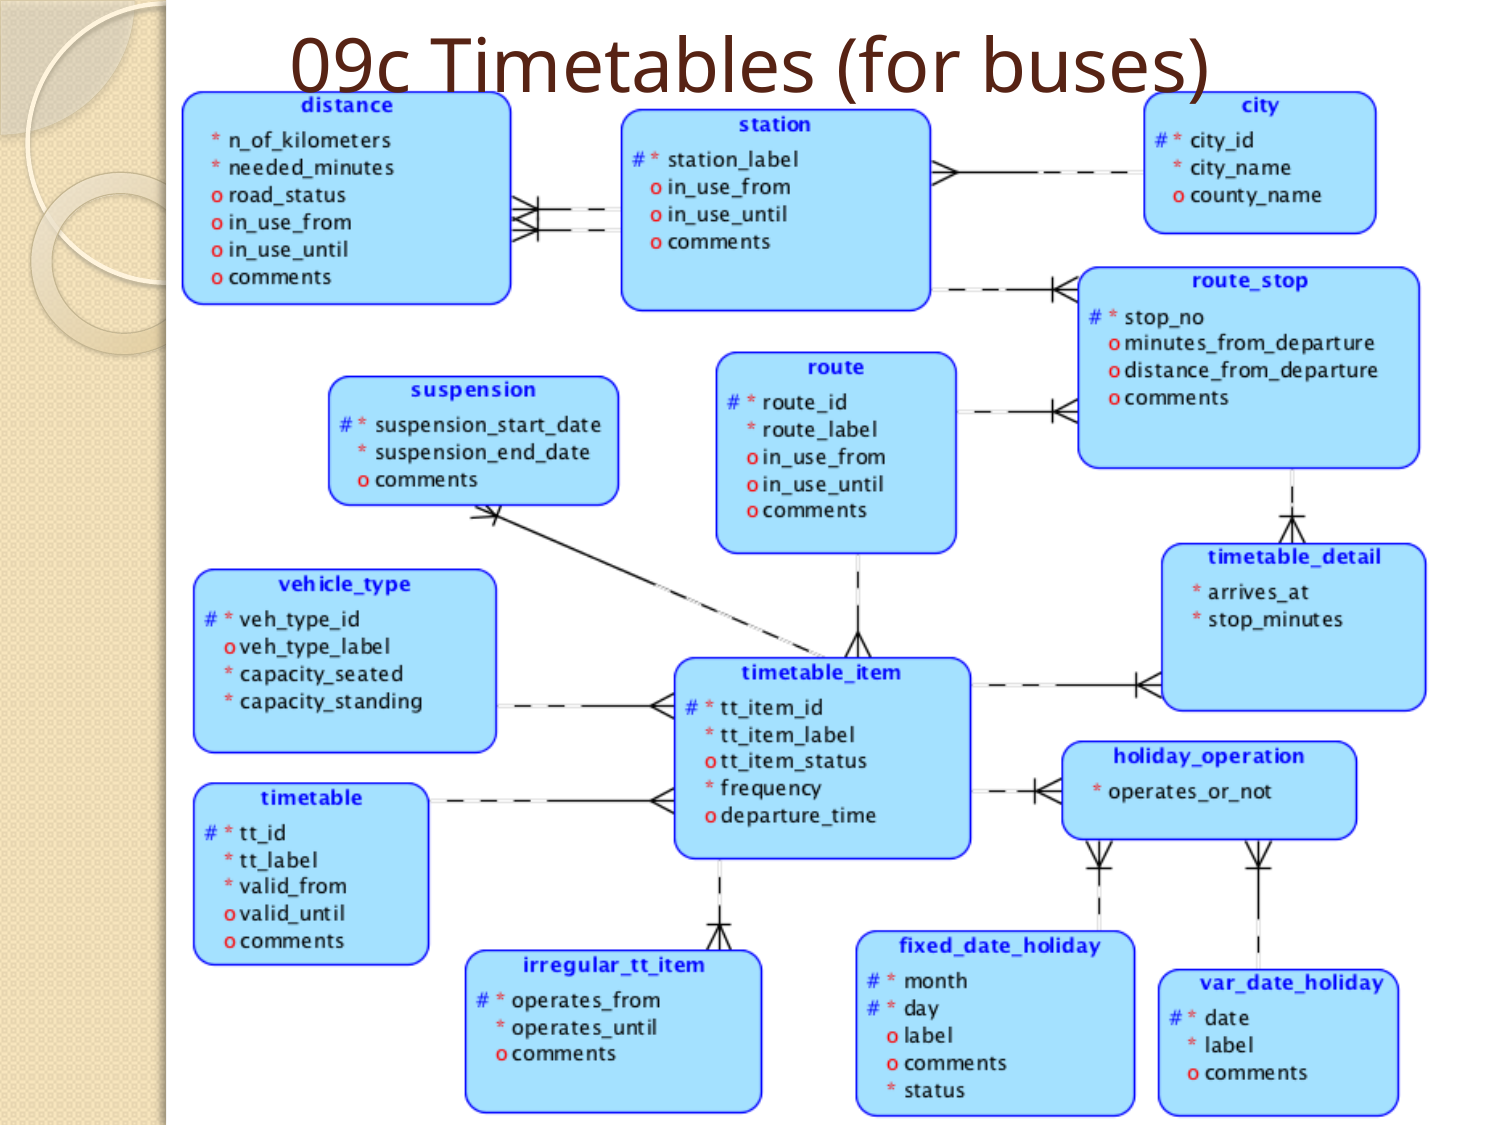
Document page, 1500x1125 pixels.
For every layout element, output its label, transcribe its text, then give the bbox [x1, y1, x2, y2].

title 09c Timetables (for buses) [0, 0, 1500, 125]
picture [174, 77, 1438, 1125]
